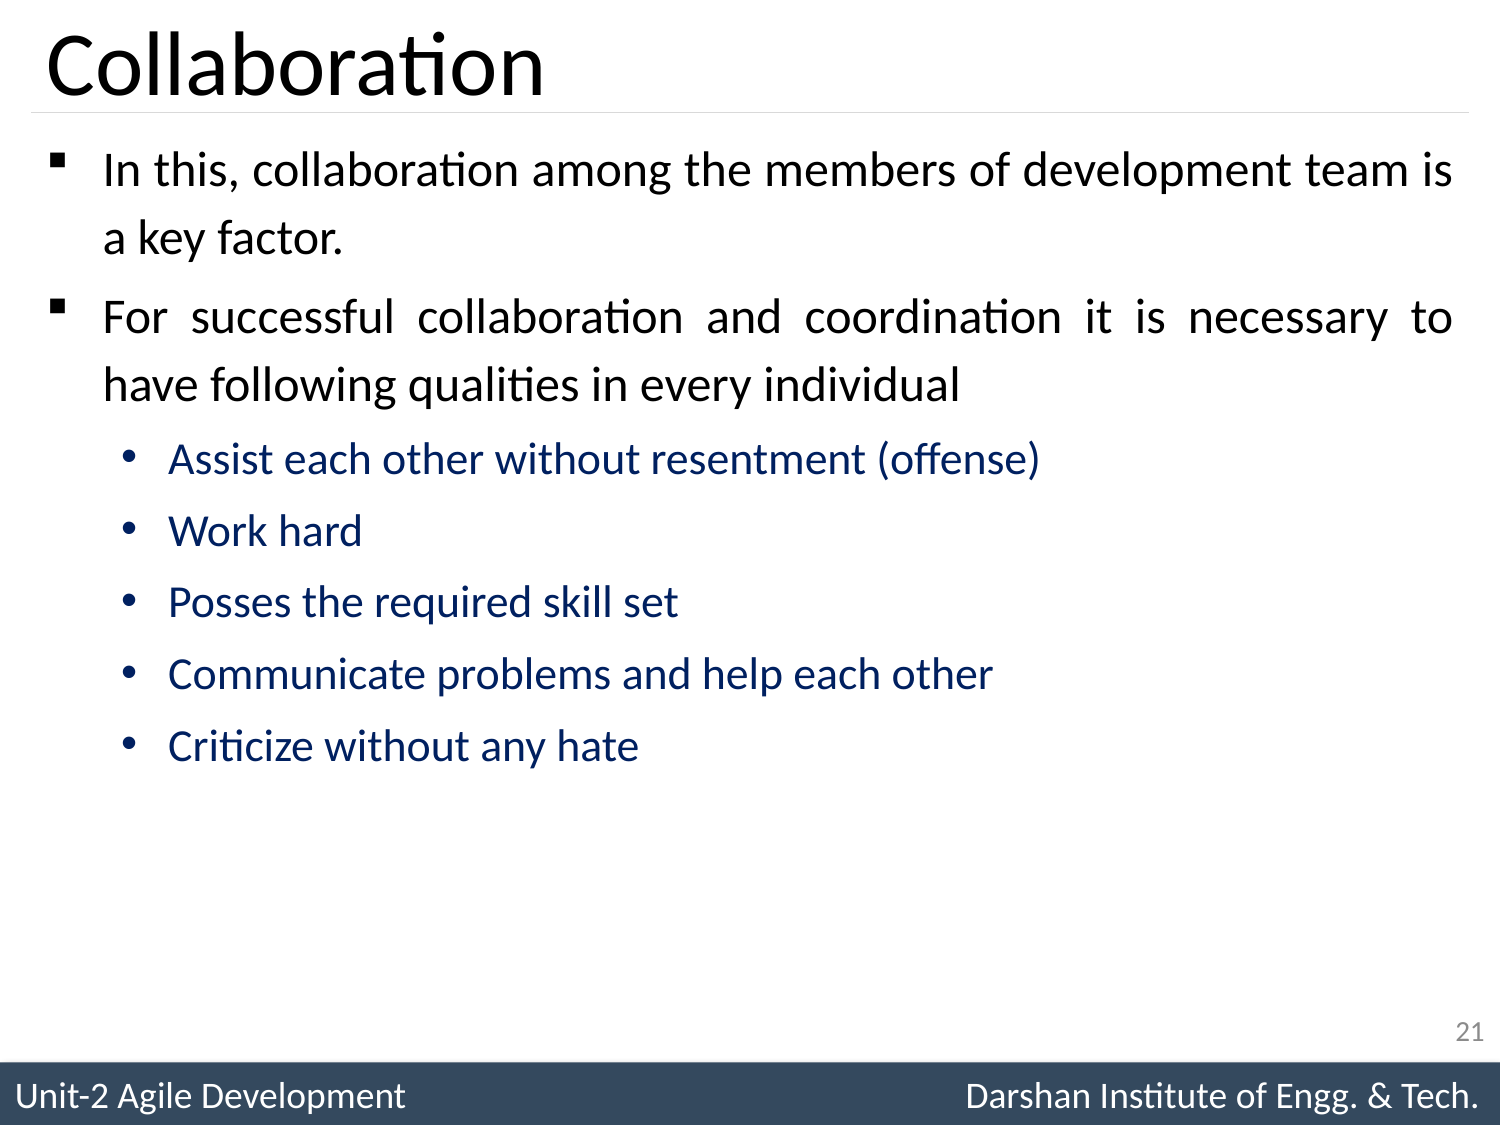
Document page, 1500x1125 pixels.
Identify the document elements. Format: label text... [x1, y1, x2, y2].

title Collaboration [31, 0, 1469, 120]
list In this, collaboration among the members of development team is a key factor. For successful collaboration and coordination it is necessary to have following qualities in every individual Assist each other without resentment (offense) Work hard Posses the required skill set Communicate problems and help each other Criticize without any hate [31, 120, 1469, 1046]
slide_number 21 [1149, 999, 1500, 1060]
